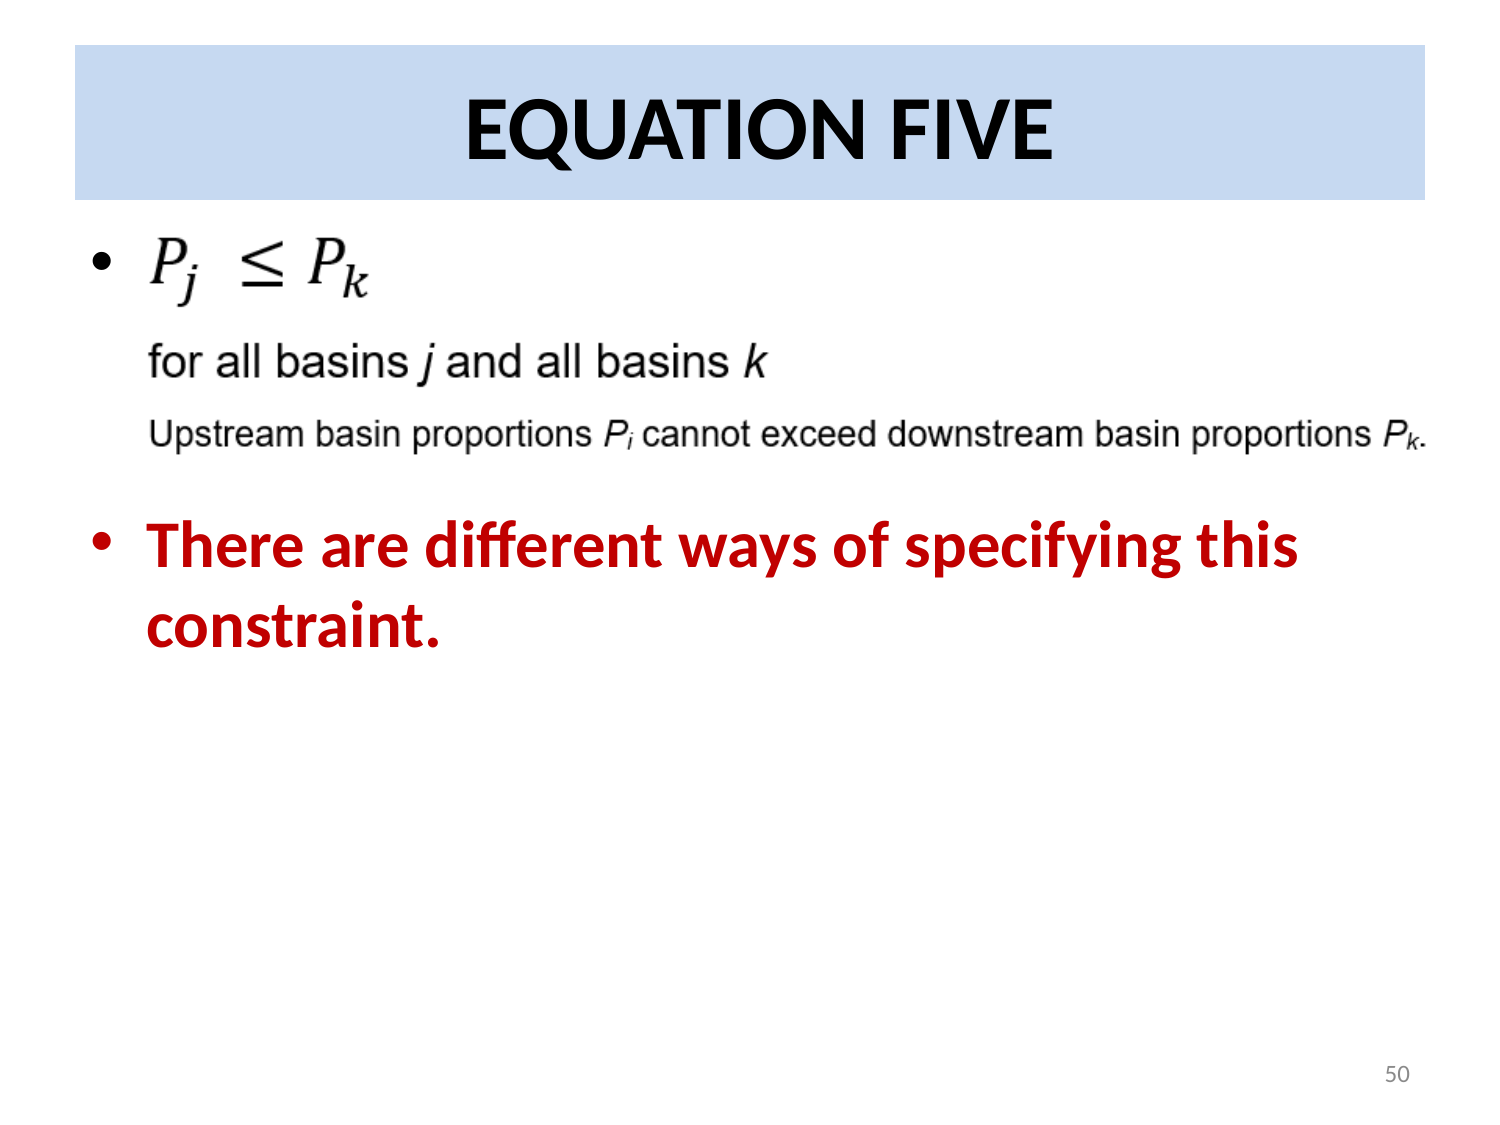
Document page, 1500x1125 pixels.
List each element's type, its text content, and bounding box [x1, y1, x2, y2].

picture [124, 213, 1468, 497]
list There are different ways of specifying this constraint. [75, 213, 1425, 1005]
slide_number 50 [1074, 1042, 1425, 1103]
title EQUATION FIVE [75, 45, 1425, 200]
